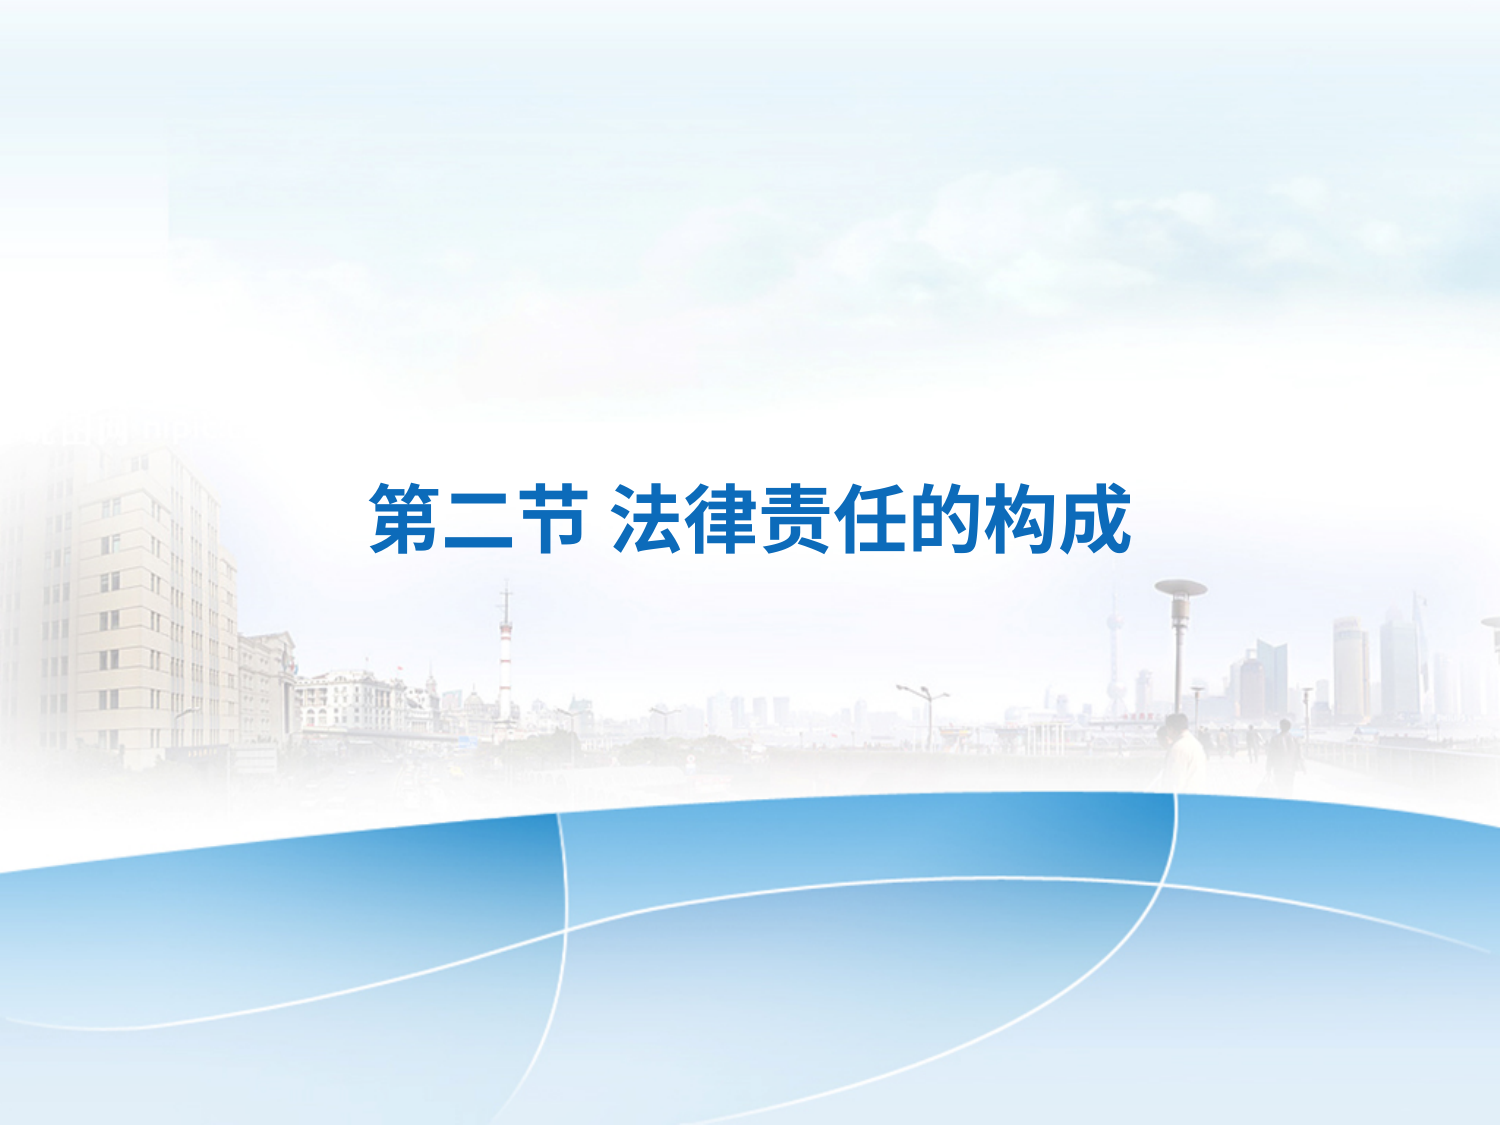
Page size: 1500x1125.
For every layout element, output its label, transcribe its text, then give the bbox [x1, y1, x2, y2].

title 第二节 法律责任的构成 [112, 397, 1388, 639]
picture [0, 0, 1500, 1125]
